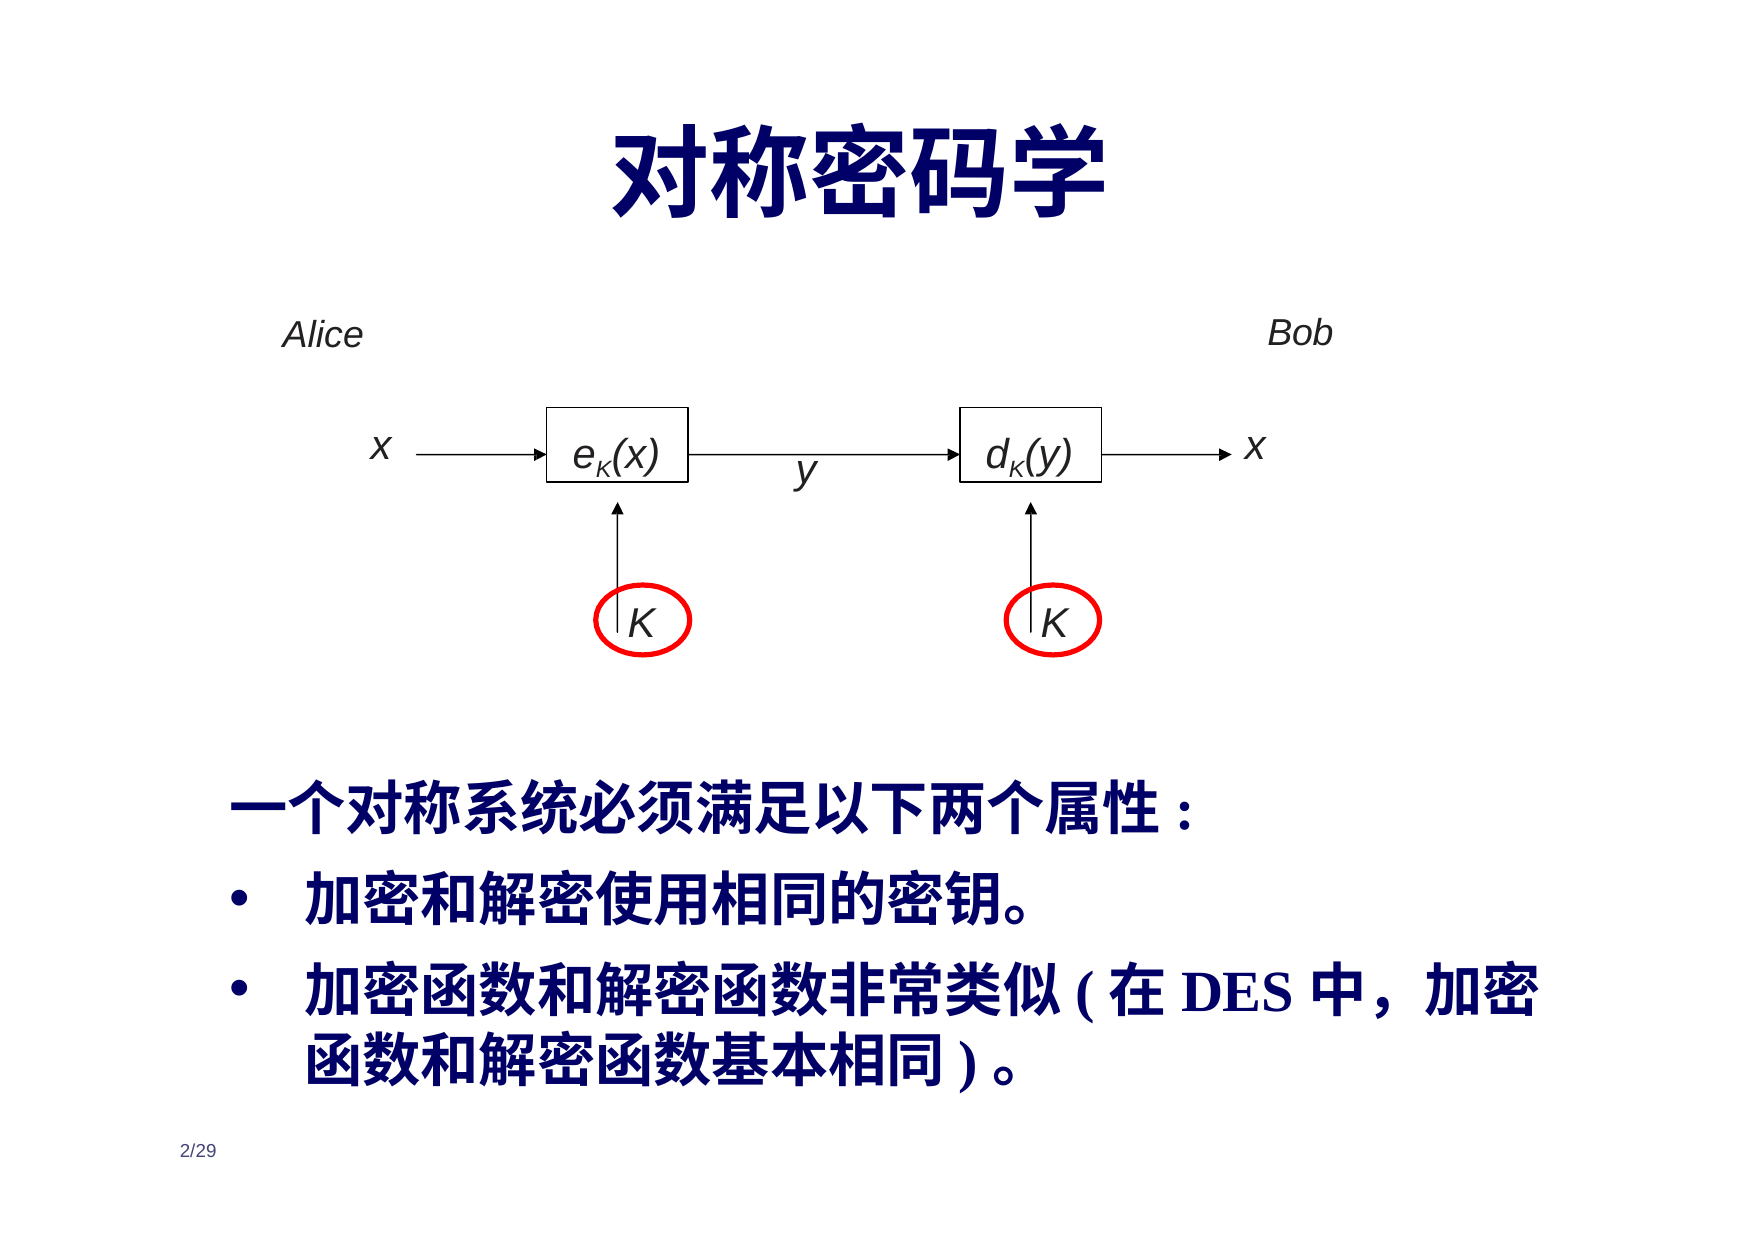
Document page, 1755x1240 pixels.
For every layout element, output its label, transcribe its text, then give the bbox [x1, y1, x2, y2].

text_box x [1242, 415, 1268, 468]
text_box Alice [280, 307, 367, 355]
text_box Bob [1265, 305, 1337, 353]
text_box [819, 448, 961, 461]
text_box [1006, 585, 1100, 655]
text_box 一个对称系统必须满足以下两个属性: 加密和解密使用相同的密钥。 加密函数和解密函数非常类似(在DES中，加密函数和解密函数基本相同)。 [227, 757, 1565, 1093]
text_box [611, 502, 624, 590]
text_box y [793, 439, 819, 492]
text_box [1024, 502, 1038, 589]
text_box [415, 448, 547, 461]
text_box 2/29 [175, 1134, 219, 1185]
text_box 对称密码学 [202, 107, 1515, 230]
text_box [1100, 448, 1232, 461]
text_box x [368, 415, 394, 468]
text_box [595, 585, 690, 655]
text_box eK(x) [546, 407, 689, 483]
text_box dK(y) [960, 407, 1102, 483]
